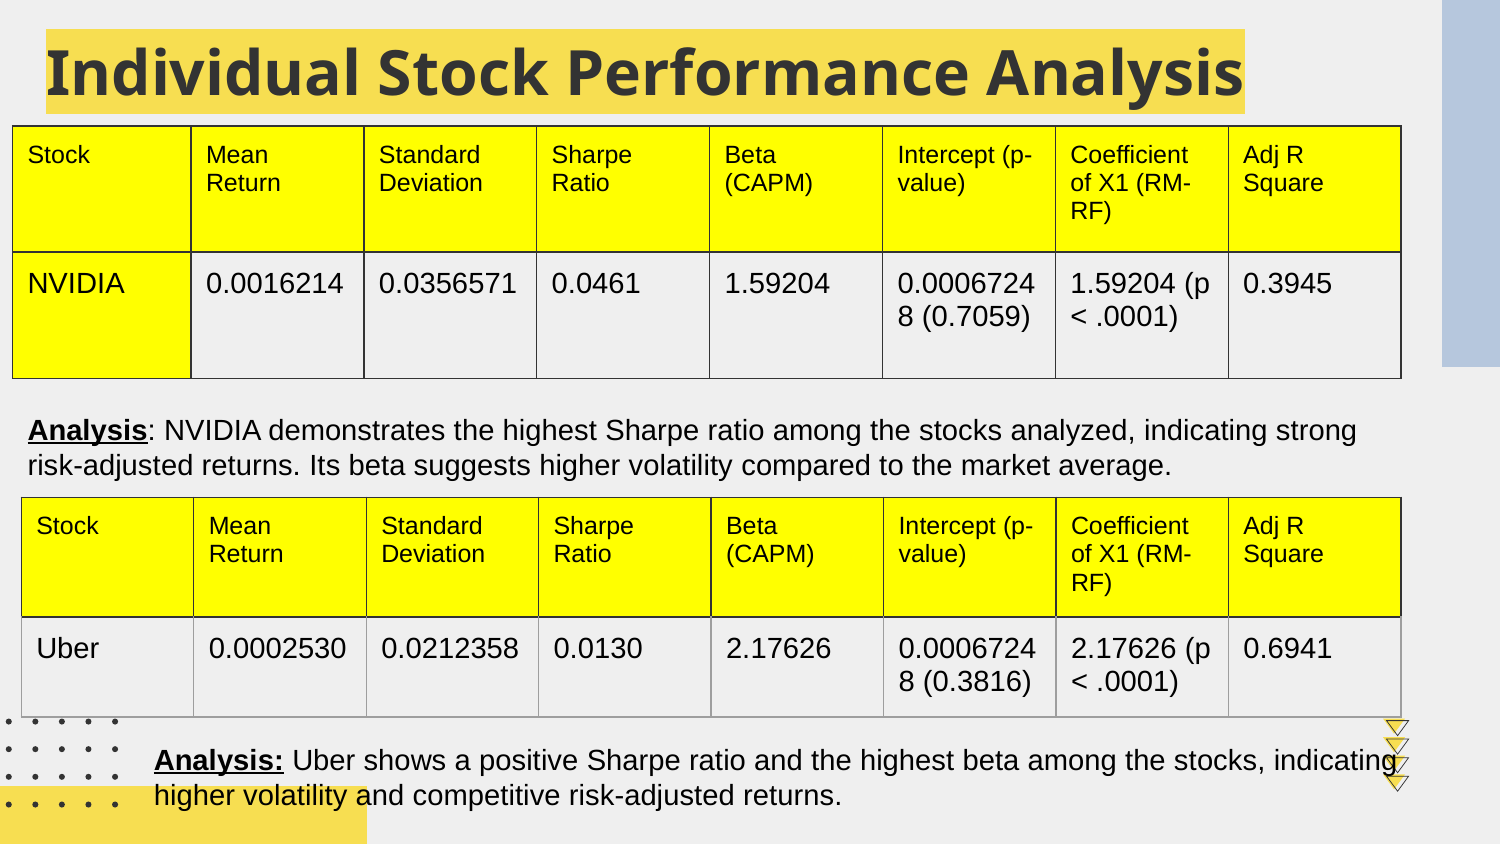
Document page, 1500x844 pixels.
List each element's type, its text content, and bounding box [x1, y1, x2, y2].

table_header Stock [22, 498, 193, 616]
table_cell 0.0212358 [367, 618, 538, 716]
table_cell Uber [22, 618, 193, 716]
table_header Sharpe Ratio [539, 498, 710, 616]
table_cell 2.17626 (p < .0001) [1057, 618, 1228, 716]
table_header Standard Deviation [367, 498, 538, 616]
table_header Beta (CAPM) [712, 498, 883, 616]
table_cell 0.00067248 (0.7059) [883, 253, 1055, 378]
table_cell 1.59204 [710, 253, 882, 378]
table_header Coefficient of X1 (RM-RF) [1056, 127, 1228, 251]
table_header Standard Deviation [365, 127, 536, 251]
table_cell 0.0461 [537, 253, 709, 378]
table_cell 0.3945 [1229, 253, 1400, 378]
table_header Mean Return [194, 498, 366, 616]
table_cell 0.0016214 [192, 253, 363, 378]
text_box Analysis: NVIDIA demonstrates the highest Sharpe ratio among the stocks analyzed, indicating strong risk-adjusted returns. Its beta suggests higher volatility compared to the market average. [12, 396, 1419, 497]
table_header Beta (CAPM) [710, 127, 882, 251]
table_header Adj R Square [1229, 127, 1400, 251]
table_header Adj R Square [1229, 498, 1400, 616]
table_header Coefficient of X1 (RM-RF) [1057, 498, 1228, 616]
table_cell 1.59204 (p < .0001) [1056, 253, 1228, 378]
table_cell 2.17626 [712, 618, 883, 716]
table_cell NVIDIA [13, 253, 190, 378]
table_header Intercept (p-value) [884, 498, 1055, 616]
table_header Sharpe Ratio [537, 127, 709, 251]
table_cell 0.0002530 [194, 618, 366, 716]
table_cell 0.00067248 (0.3816) [884, 618, 1055, 716]
table_header Stock [13, 127, 190, 251]
table_cell 0.6941 [1229, 618, 1400, 716]
table_header Intercept (p-value) [883, 127, 1055, 251]
table_cell 0.0130 [539, 618, 710, 716]
text_box Analysis: Uber shows a positive Sharpe ratio and the highest beta among the stocks, indicating higher volatility and competitive risk-adjusted returns. [139, 726, 1419, 827]
table_cell 0.0356571 [365, 253, 536, 378]
table_header Mean Return [192, 127, 363, 251]
title Individual Stock Performance Analysis [31, 18, 1382, 125]
